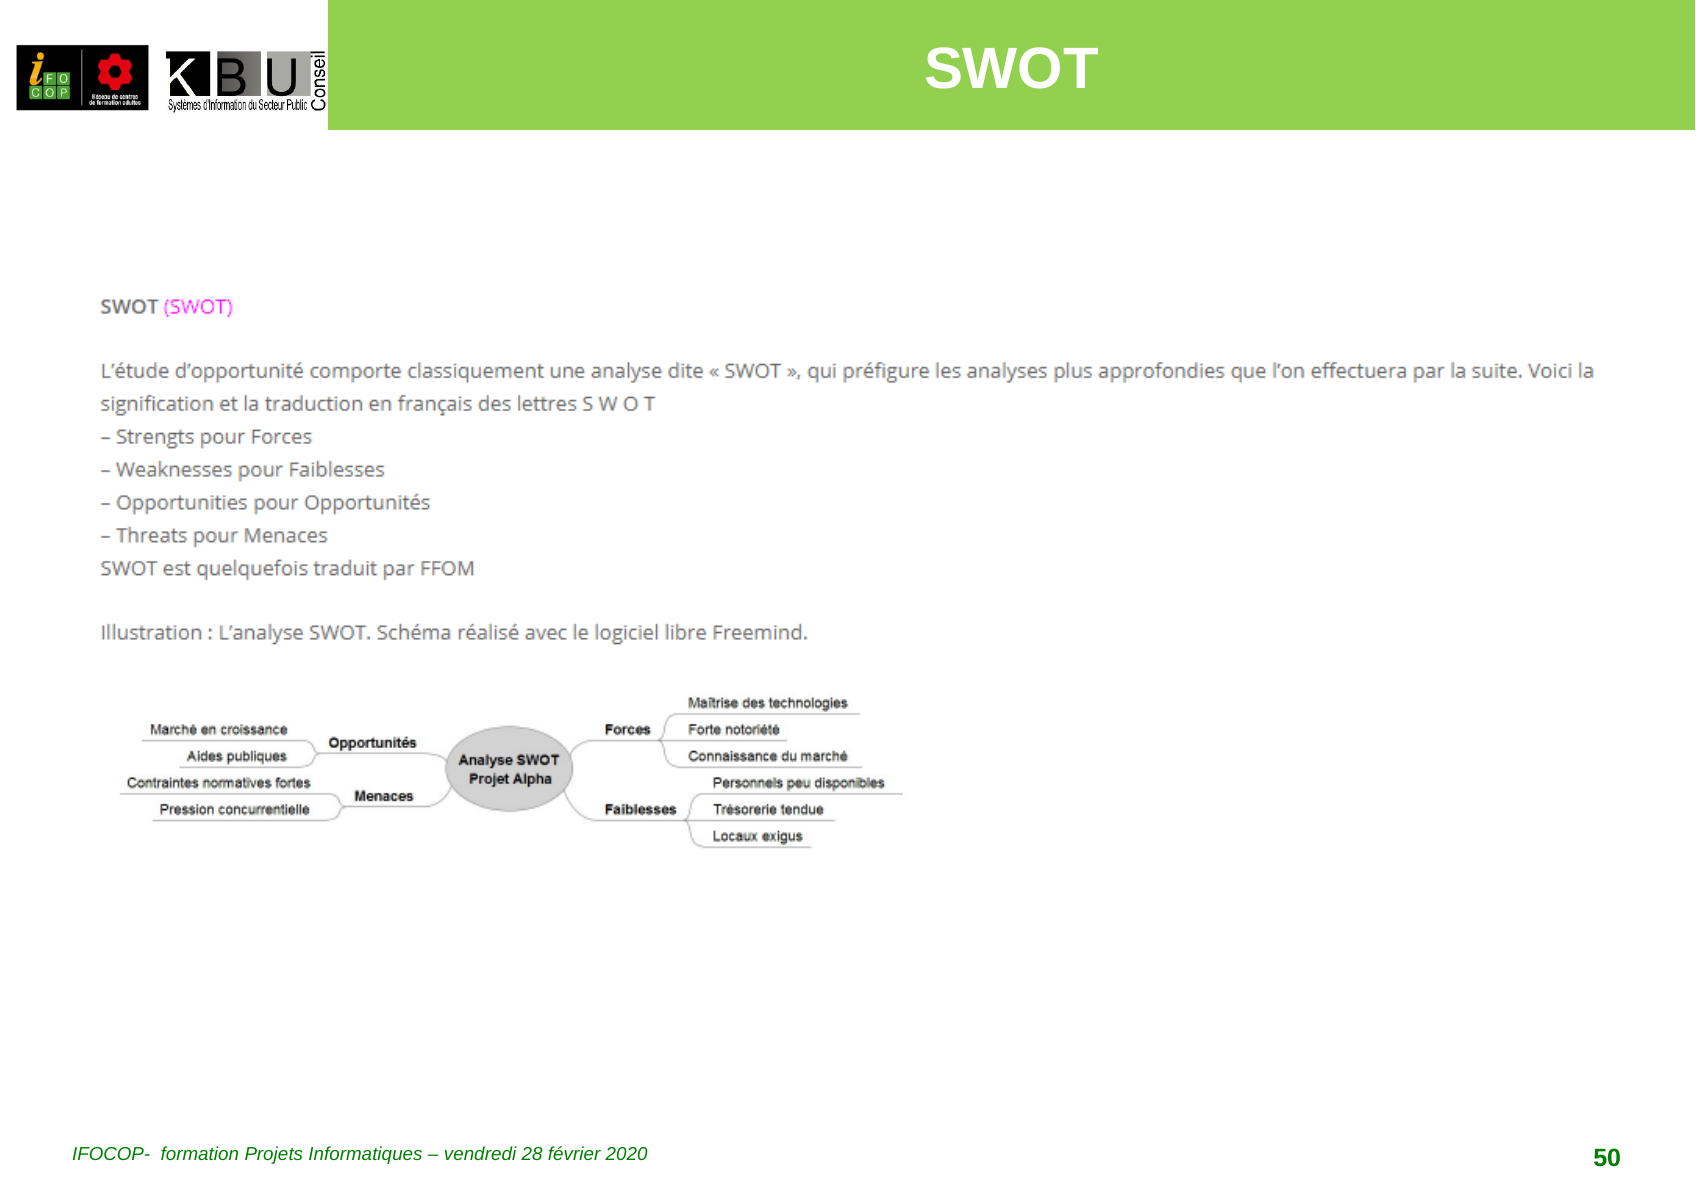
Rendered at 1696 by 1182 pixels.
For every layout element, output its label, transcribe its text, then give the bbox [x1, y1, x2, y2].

slide_number 50 [1214, 1133, 1638, 1170]
title SWOT [327, 0, 1695, 130]
picture [77, 281, 1618, 900]
slide_number IFOCOP- formation Projets Informatiques – vendredi 28 février 2020 [55, 1133, 1155, 1170]
picture [0, 15, 327, 139]
